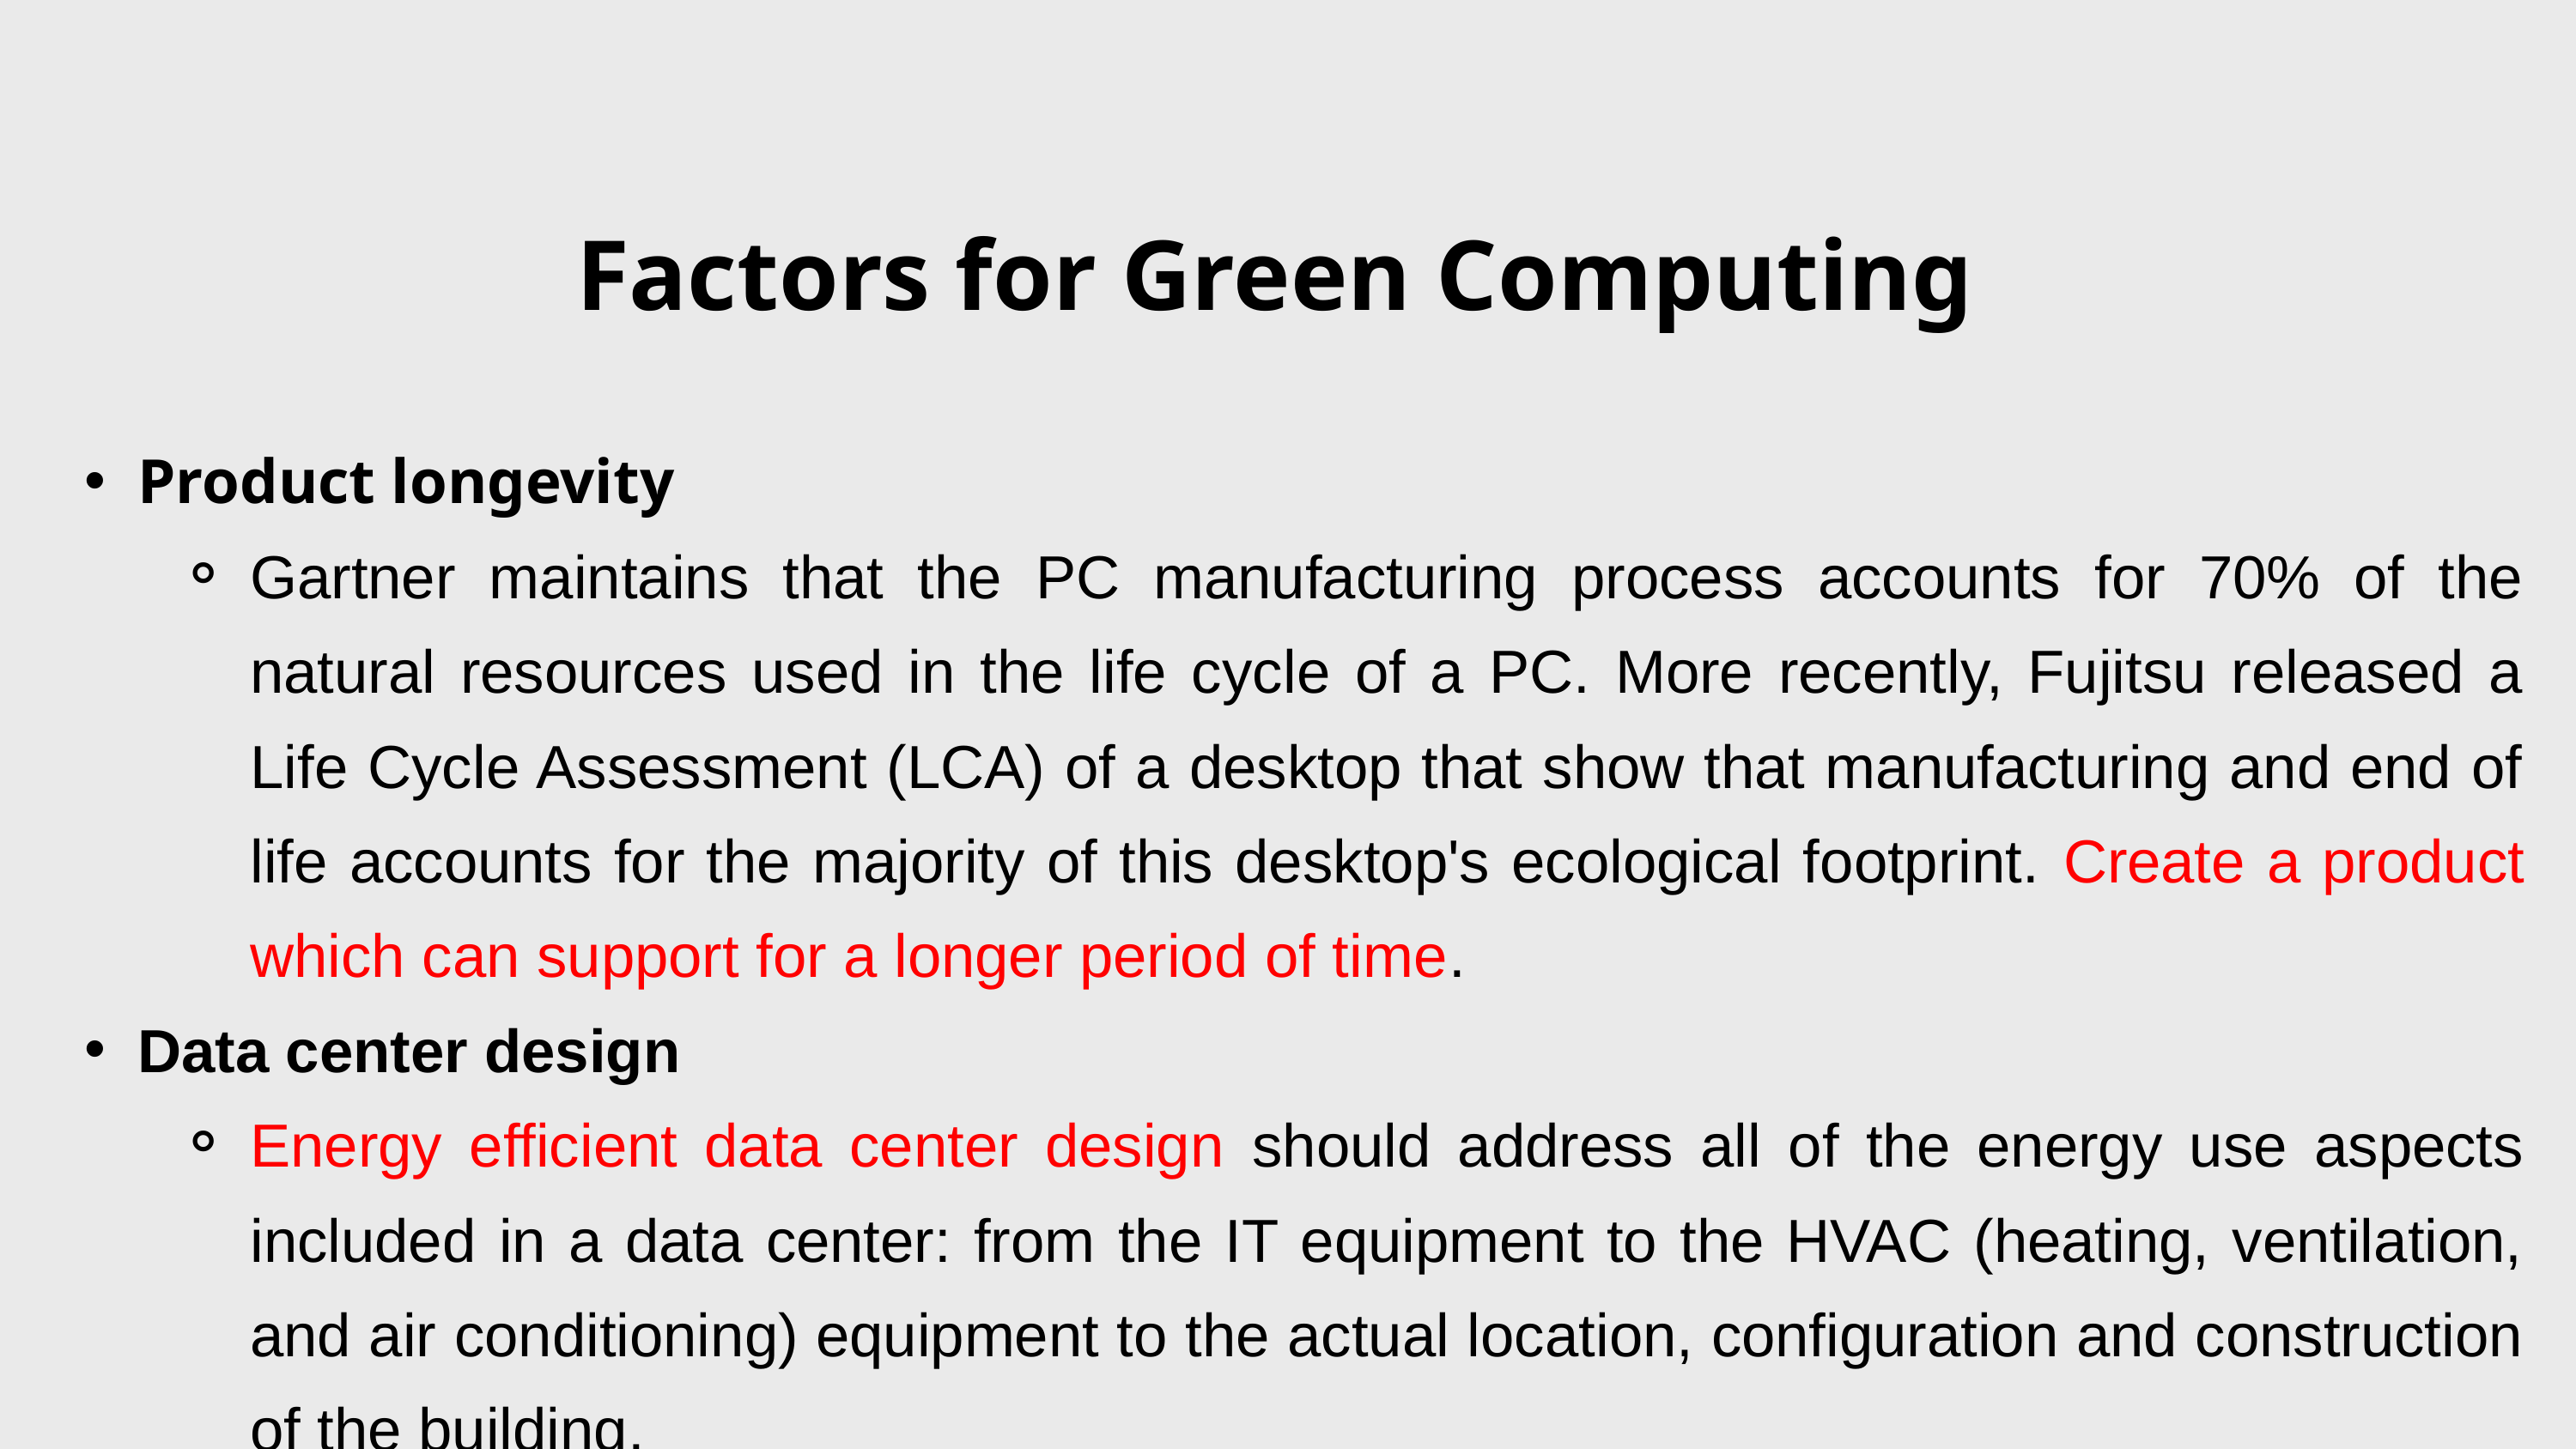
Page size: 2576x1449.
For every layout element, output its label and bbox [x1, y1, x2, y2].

text_box [25, 179, 2525, 1449]
